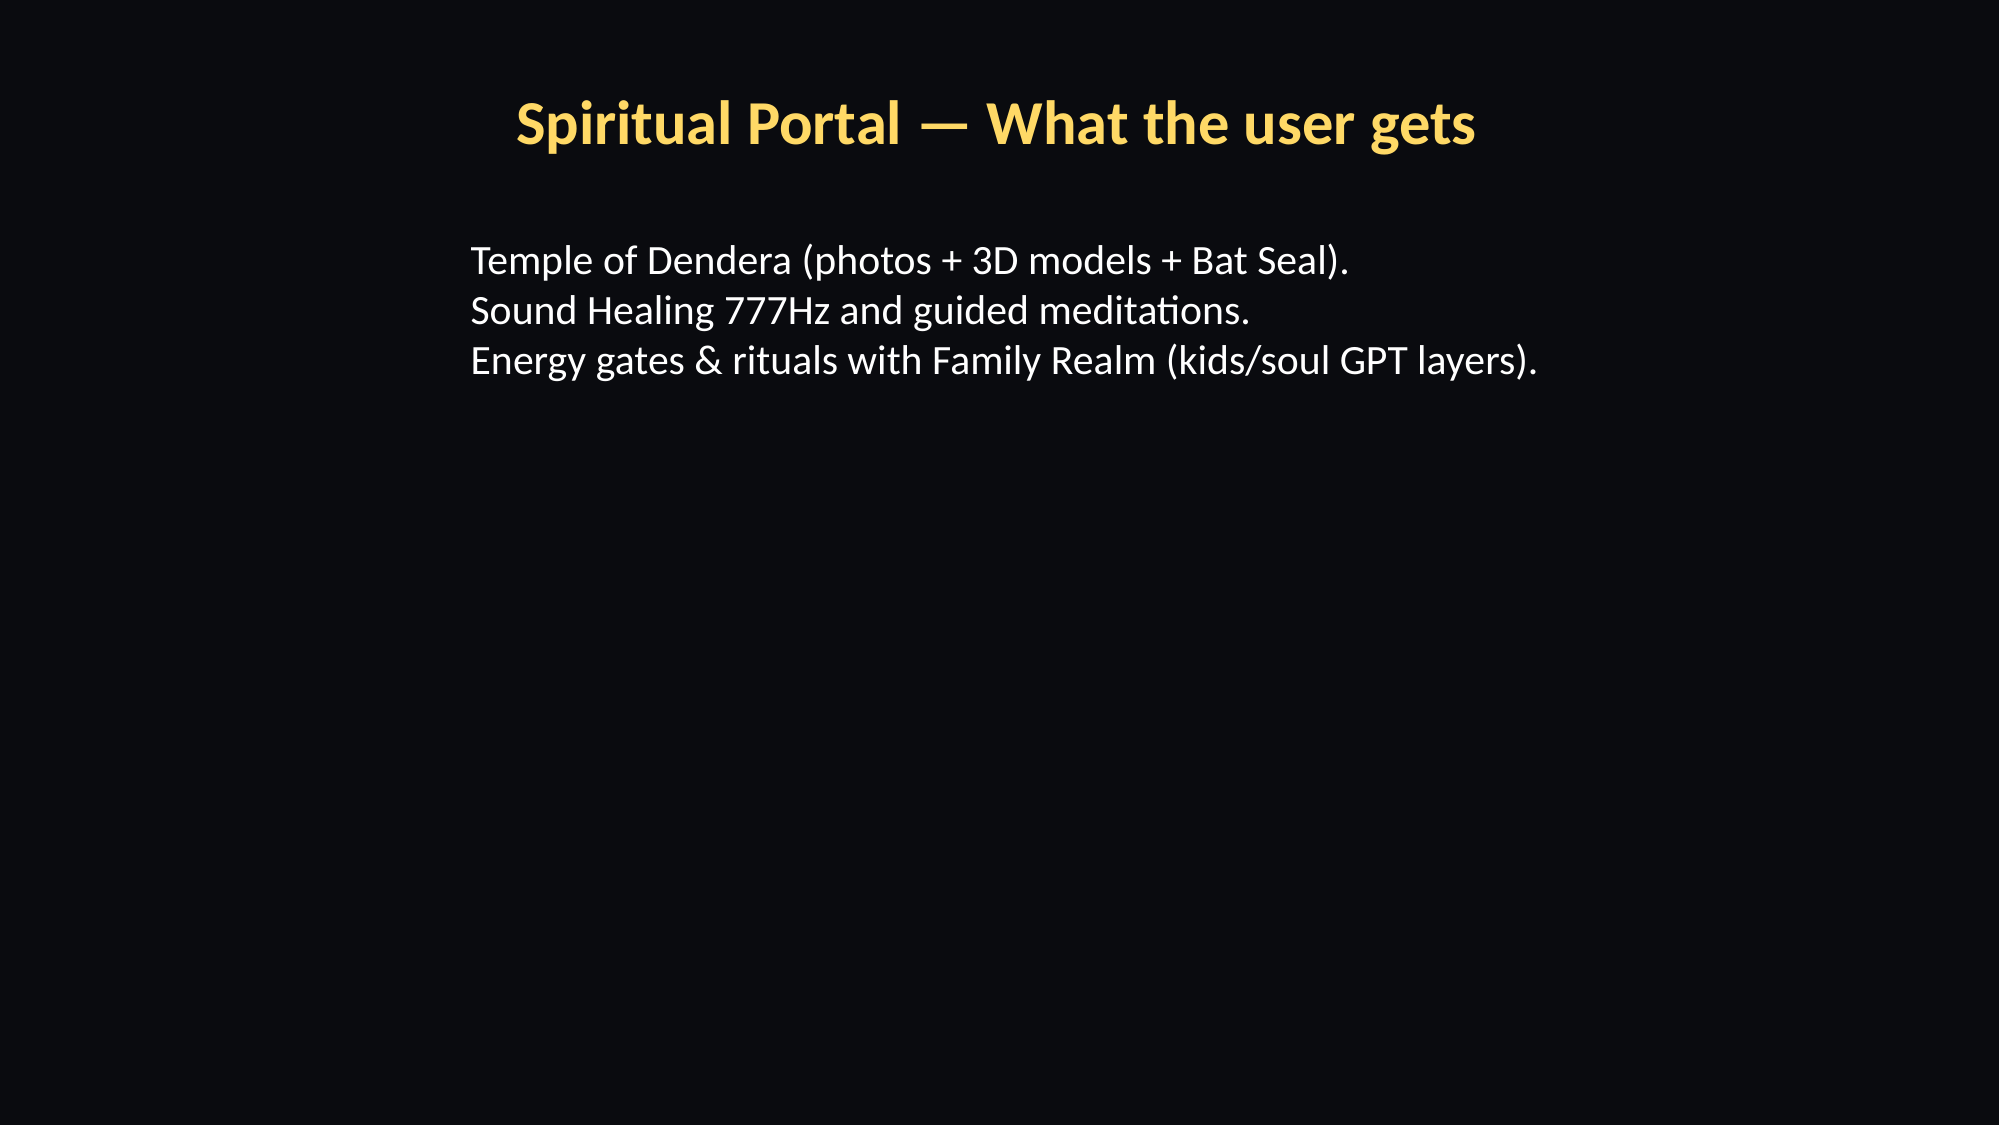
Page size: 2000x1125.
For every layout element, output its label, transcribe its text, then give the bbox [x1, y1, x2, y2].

text_box Spiritual Portal — What the user gets [501, 75, 1494, 165]
text_box Temple of Dendera (photos + 3D models + Bat Seal). Sound Healing 777Hz and guided meditations. Energy gates & rituals with Family Realm (kids/soul GPT layers). [455, 224, 1555, 390]
